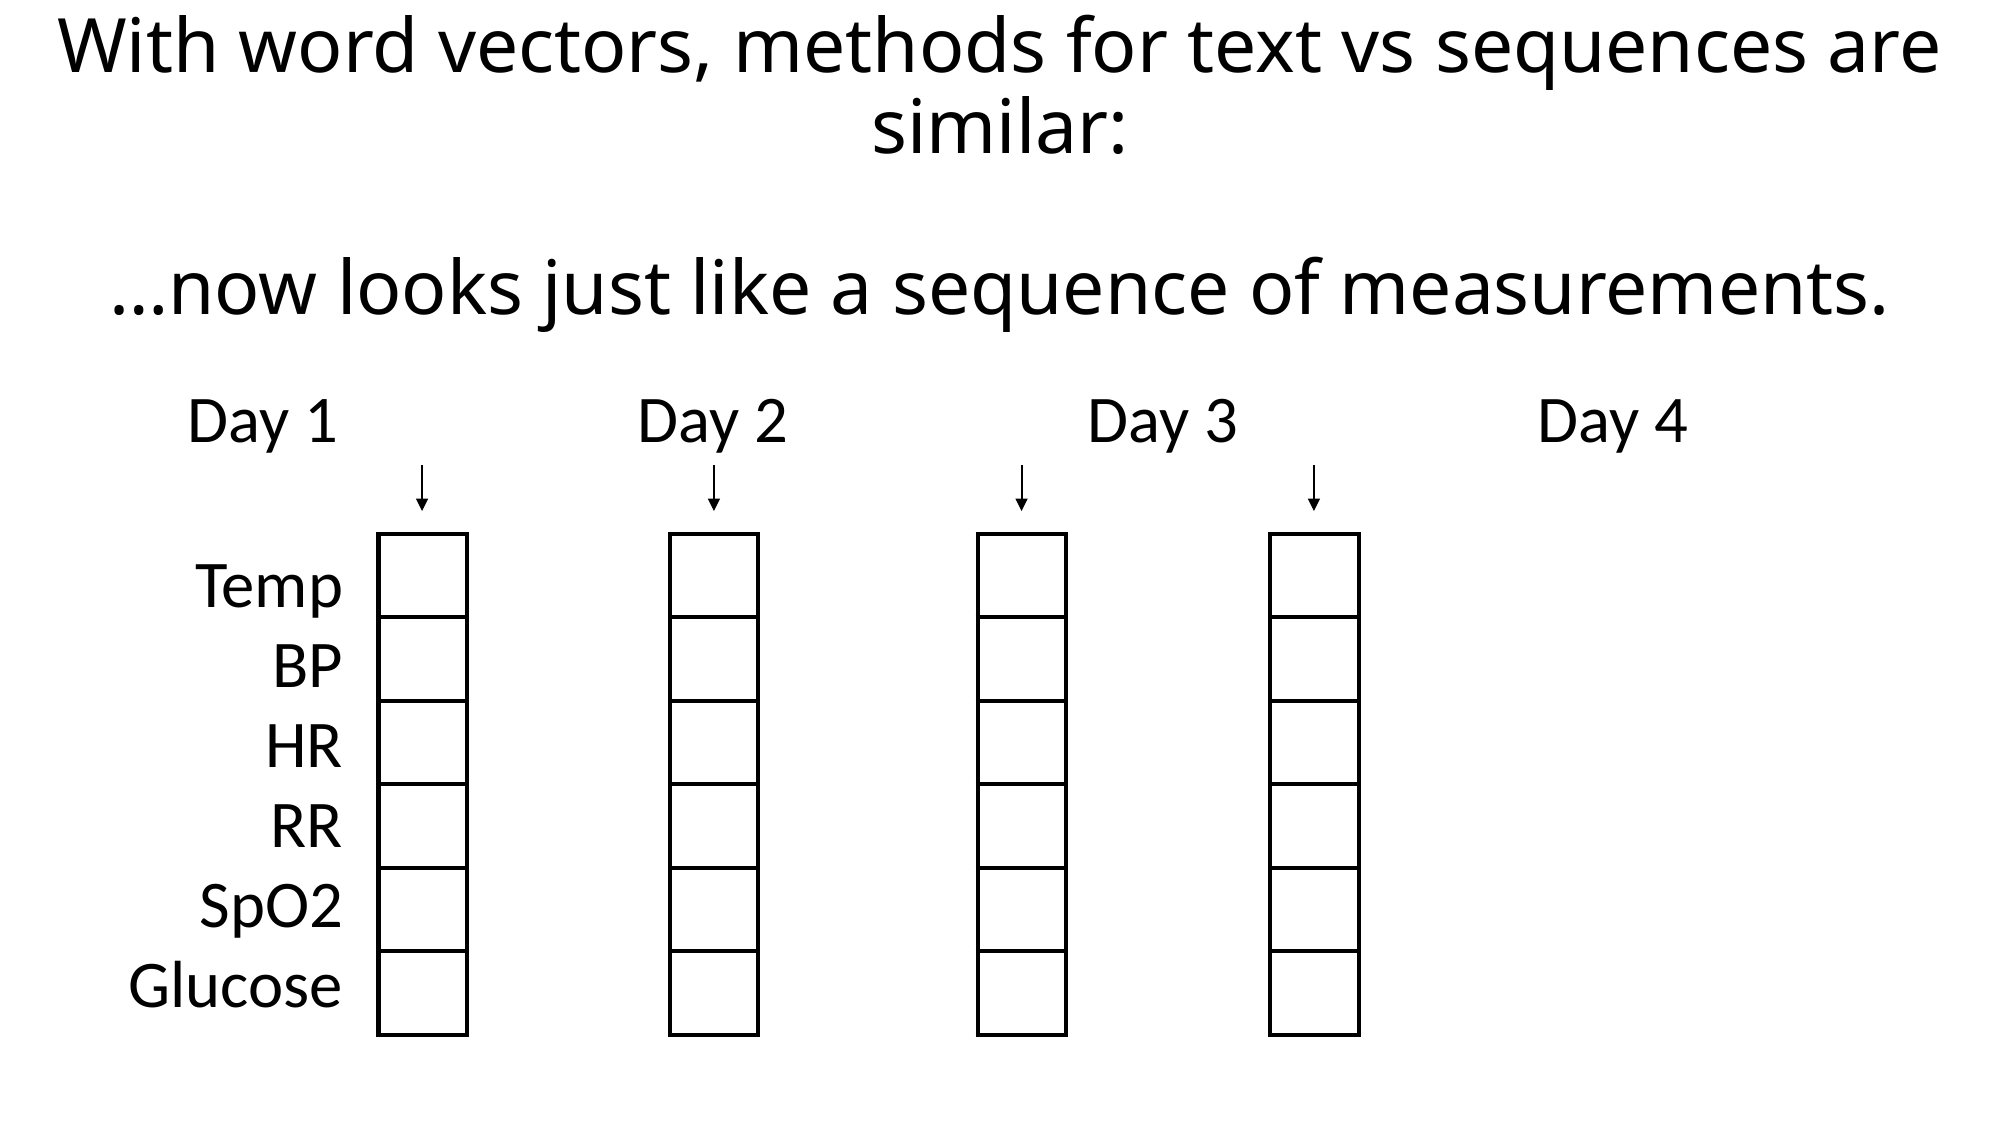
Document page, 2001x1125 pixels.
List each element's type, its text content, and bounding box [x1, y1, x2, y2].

table_header [672, 536, 756, 615]
table_cell [980, 703, 1064, 782]
table_cell [381, 619, 465, 699]
table_cell [980, 619, 1064, 699]
table_header [980, 536, 1064, 615]
table_cell [980, 953, 1064, 1033]
table_cell [381, 870, 465, 949]
table_cell [381, 786, 465, 866]
title With word vectors, methods for text vs sequences are similar: …now looks just like a sequence of measurements. [0, 0, 2000, 188]
table_cell [381, 953, 465, 1033]
table_cell [672, 786, 756, 866]
table_cell [980, 786, 1064, 866]
table_cell [1272, 953, 1357, 1033]
table_cell [672, 953, 756, 1033]
table_cell [1272, 786, 1357, 866]
table_cell [672, 870, 756, 949]
table_cell [980, 870, 1064, 949]
table_header [1272, 536, 1357, 615]
table_cell [1272, 870, 1357, 949]
table_cell [1272, 619, 1357, 699]
text_box Day 1 Day 2 Day 3 Day 4 [172, 368, 1704, 464]
table_cell [381, 703, 465, 782]
table_cell [672, 703, 756, 782]
text_box Temp BP HR RR SpO2 Glucose [109, 533, 358, 1029]
table_cell [1272, 703, 1357, 782]
table_header [381, 536, 465, 615]
table_cell [672, 619, 756, 699]
